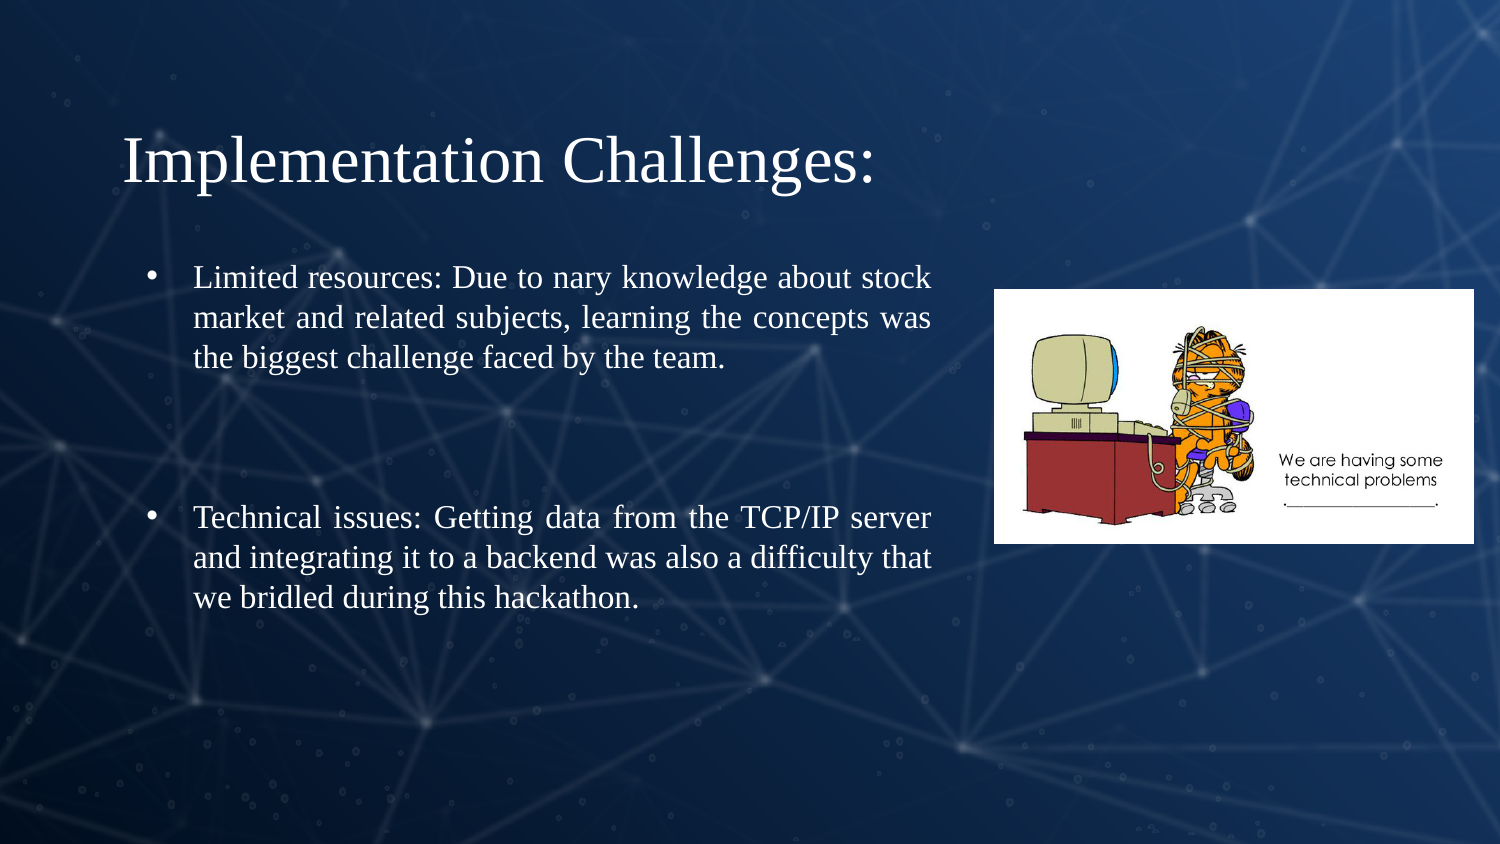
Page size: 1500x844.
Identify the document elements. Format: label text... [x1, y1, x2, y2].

picture [0, 0, 1500, 844]
text_box Limited resources: Due to nary knowledge about stock market and related subjects, learning the concepts was the biggest challenge faced by the team. Technical issues: Getting data from the TCP/IP server and integrating it to a backend was also a difficulty that we bridled during this hackathon. [131, 248, 948, 692]
text_box Implementation Challenges: [107, 108, 912, 239]
